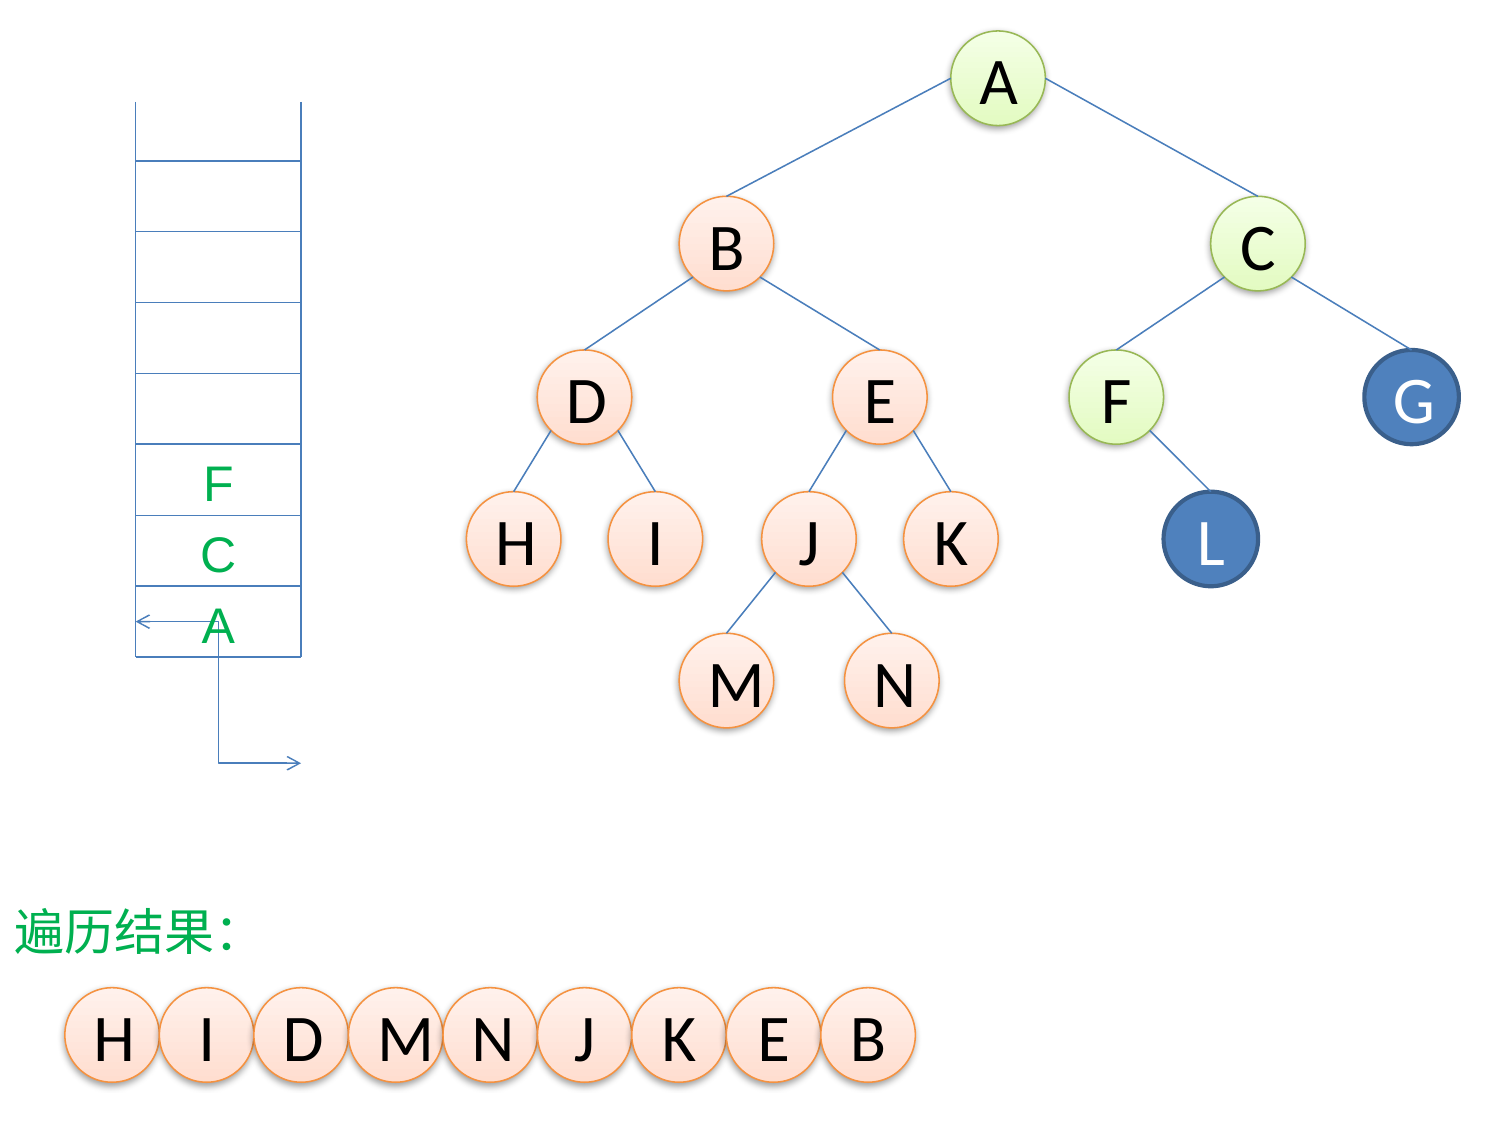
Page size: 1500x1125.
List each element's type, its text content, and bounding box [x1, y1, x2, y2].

text_box 1. 哈夫曼树的基本概念 [136, 587, 300, 591]
text_box M [347, 986, 441, 1084]
text_box 遍历结果： [0, 893, 266, 968]
text_box F [140, 453, 296, 514]
text_box 树的路径(Path) [136, 445, 300, 454]
text_box K [631, 986, 724, 1084]
text_box E [725, 986, 819, 1084]
text_box 1. 哈夫曼树的基本概念 [136, 519, 300, 525]
text_box D [253, 986, 347, 1084]
text_box I [158, 986, 252, 1084]
text_box A [140, 595, 296, 620]
text_box B [820, 986, 917, 1084]
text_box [466, 30, 1460, 729]
text_box H [64, 986, 158, 1084]
text_box C [140, 524, 296, 585]
text_box J [536, 986, 630, 1084]
text_box N [442, 986, 536, 1084]
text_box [135, 621, 302, 764]
